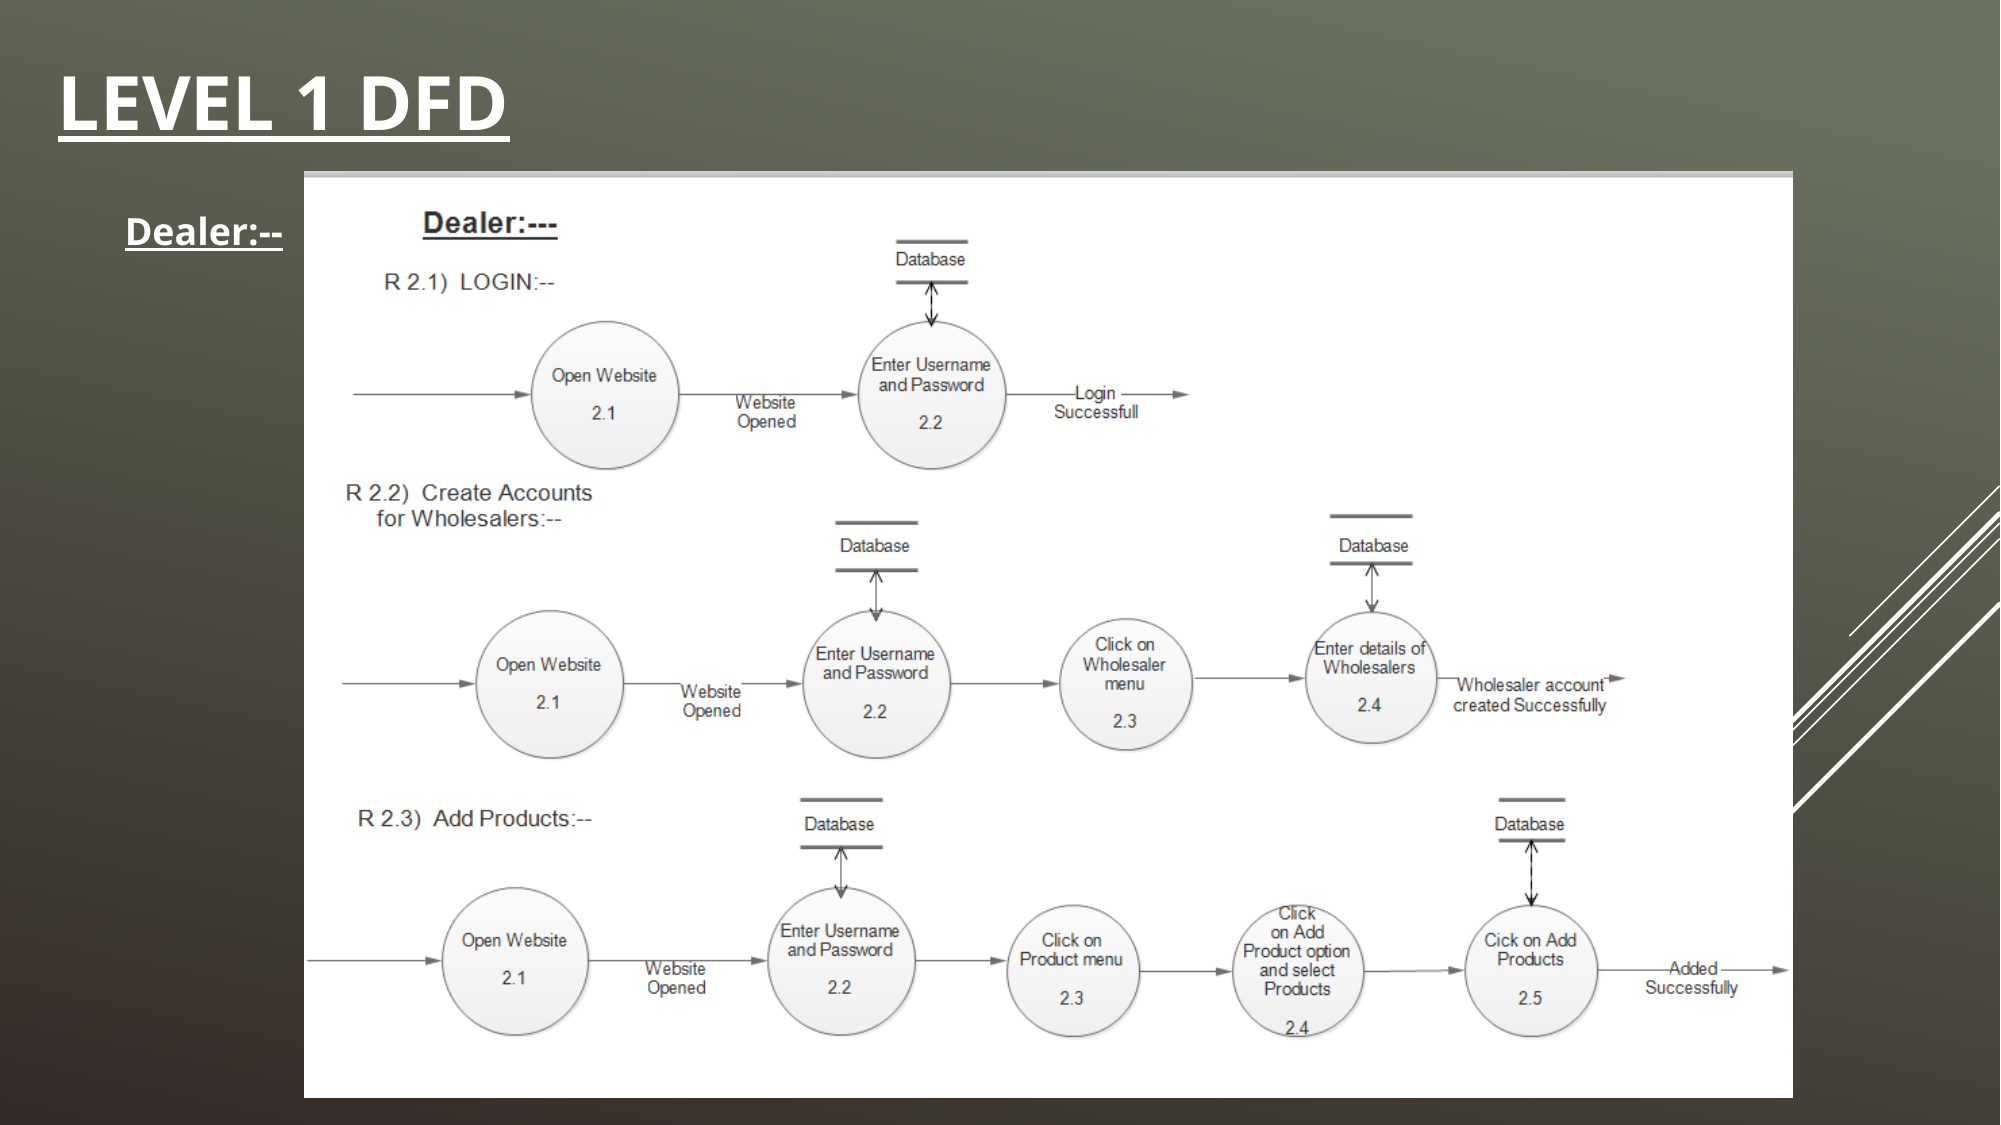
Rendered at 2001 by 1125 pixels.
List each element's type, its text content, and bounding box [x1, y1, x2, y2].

title Level 1 DFD [42, 0, 1454, 210]
text_box Dealer:-- [109, 200, 298, 260]
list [304, 171, 1793, 1099]
